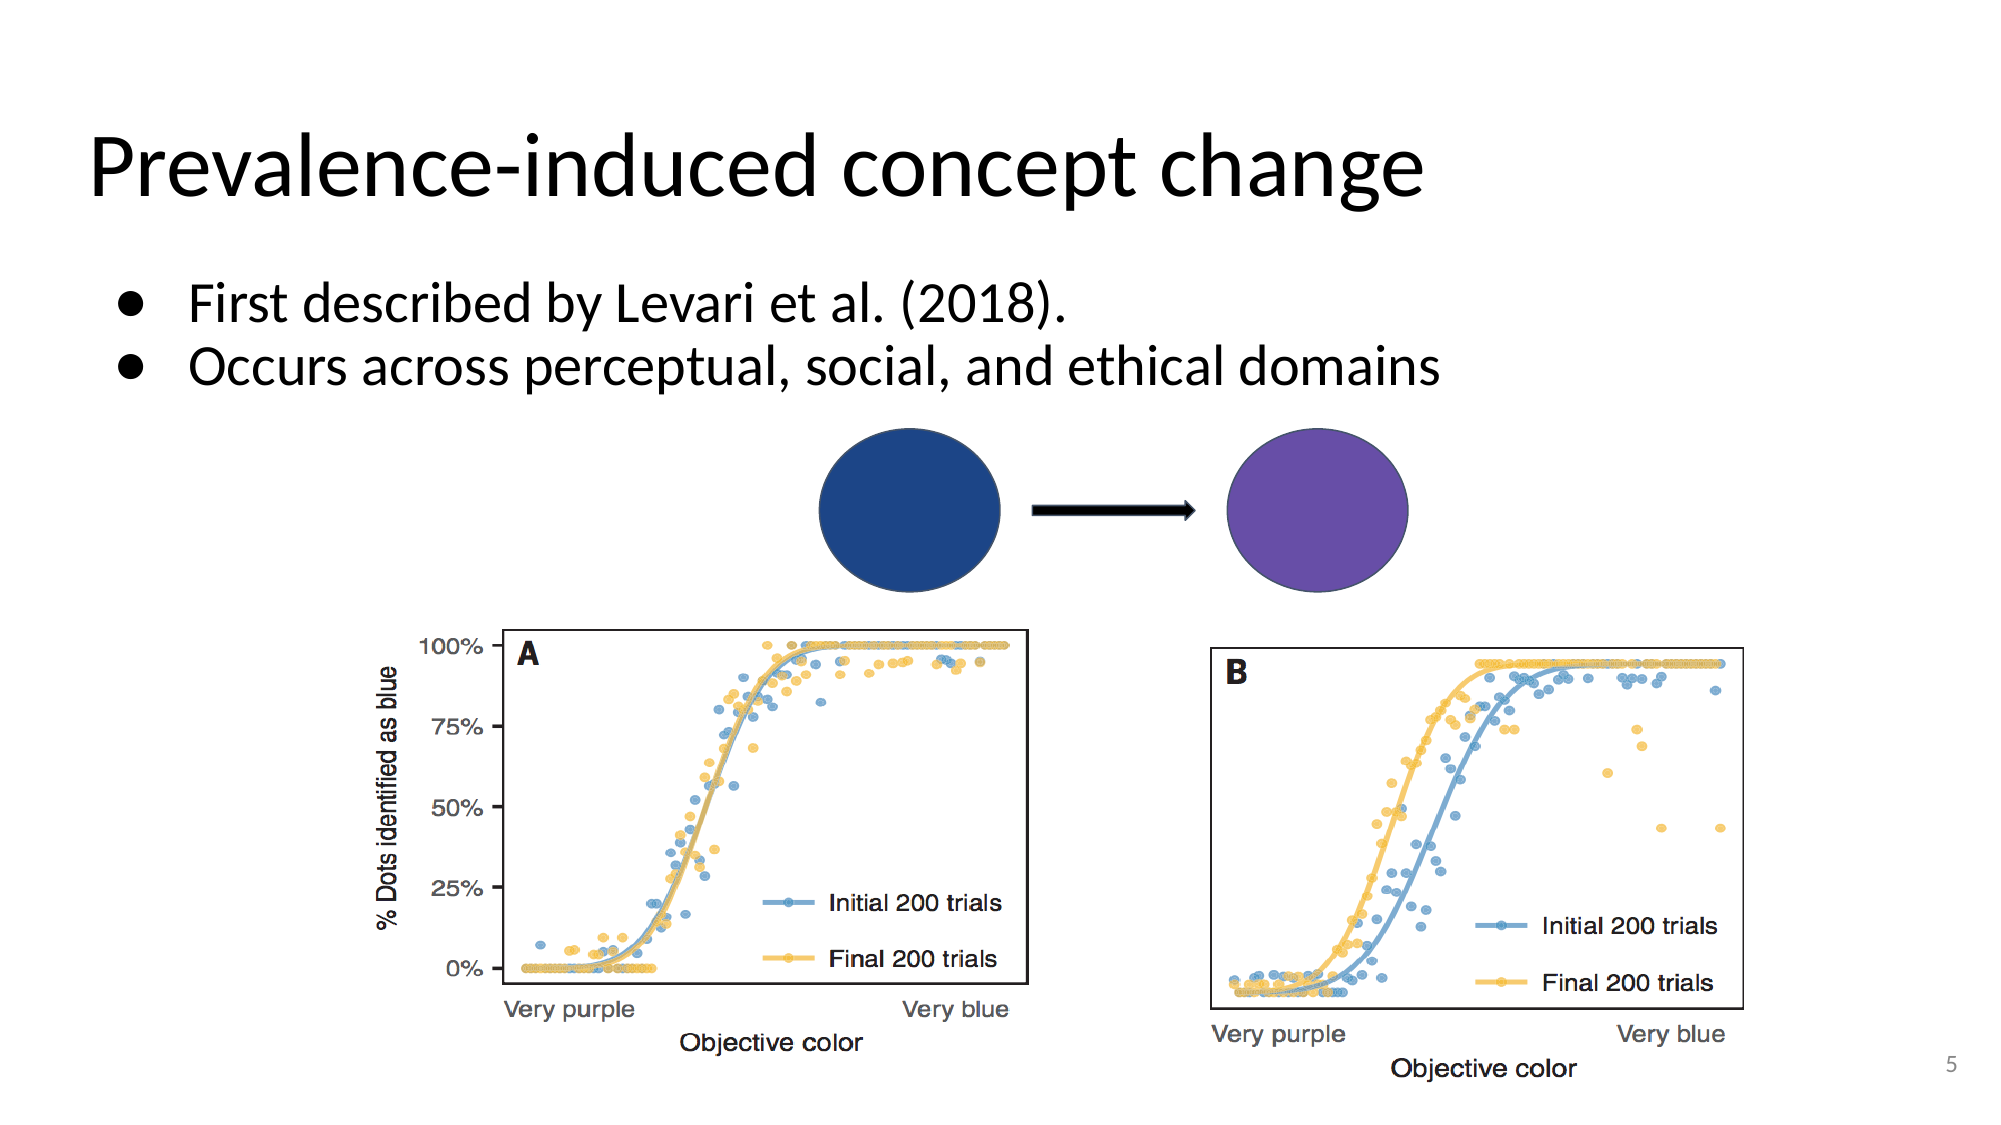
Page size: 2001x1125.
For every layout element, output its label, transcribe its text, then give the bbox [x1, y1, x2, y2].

text_box [1032, 500, 1196, 521]
text_box [1227, 428, 1408, 592]
title Prevalence-induced concept change [68, 97, 1932, 223]
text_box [355, 614, 1780, 1087]
slide_number 5 [1853, 1019, 1974, 1106]
list First described by Levari et al. (2018). Occurs across perceptual, social, and ethical domains [68, 252, 1932, 1000]
text_box [819, 428, 1000, 592]
